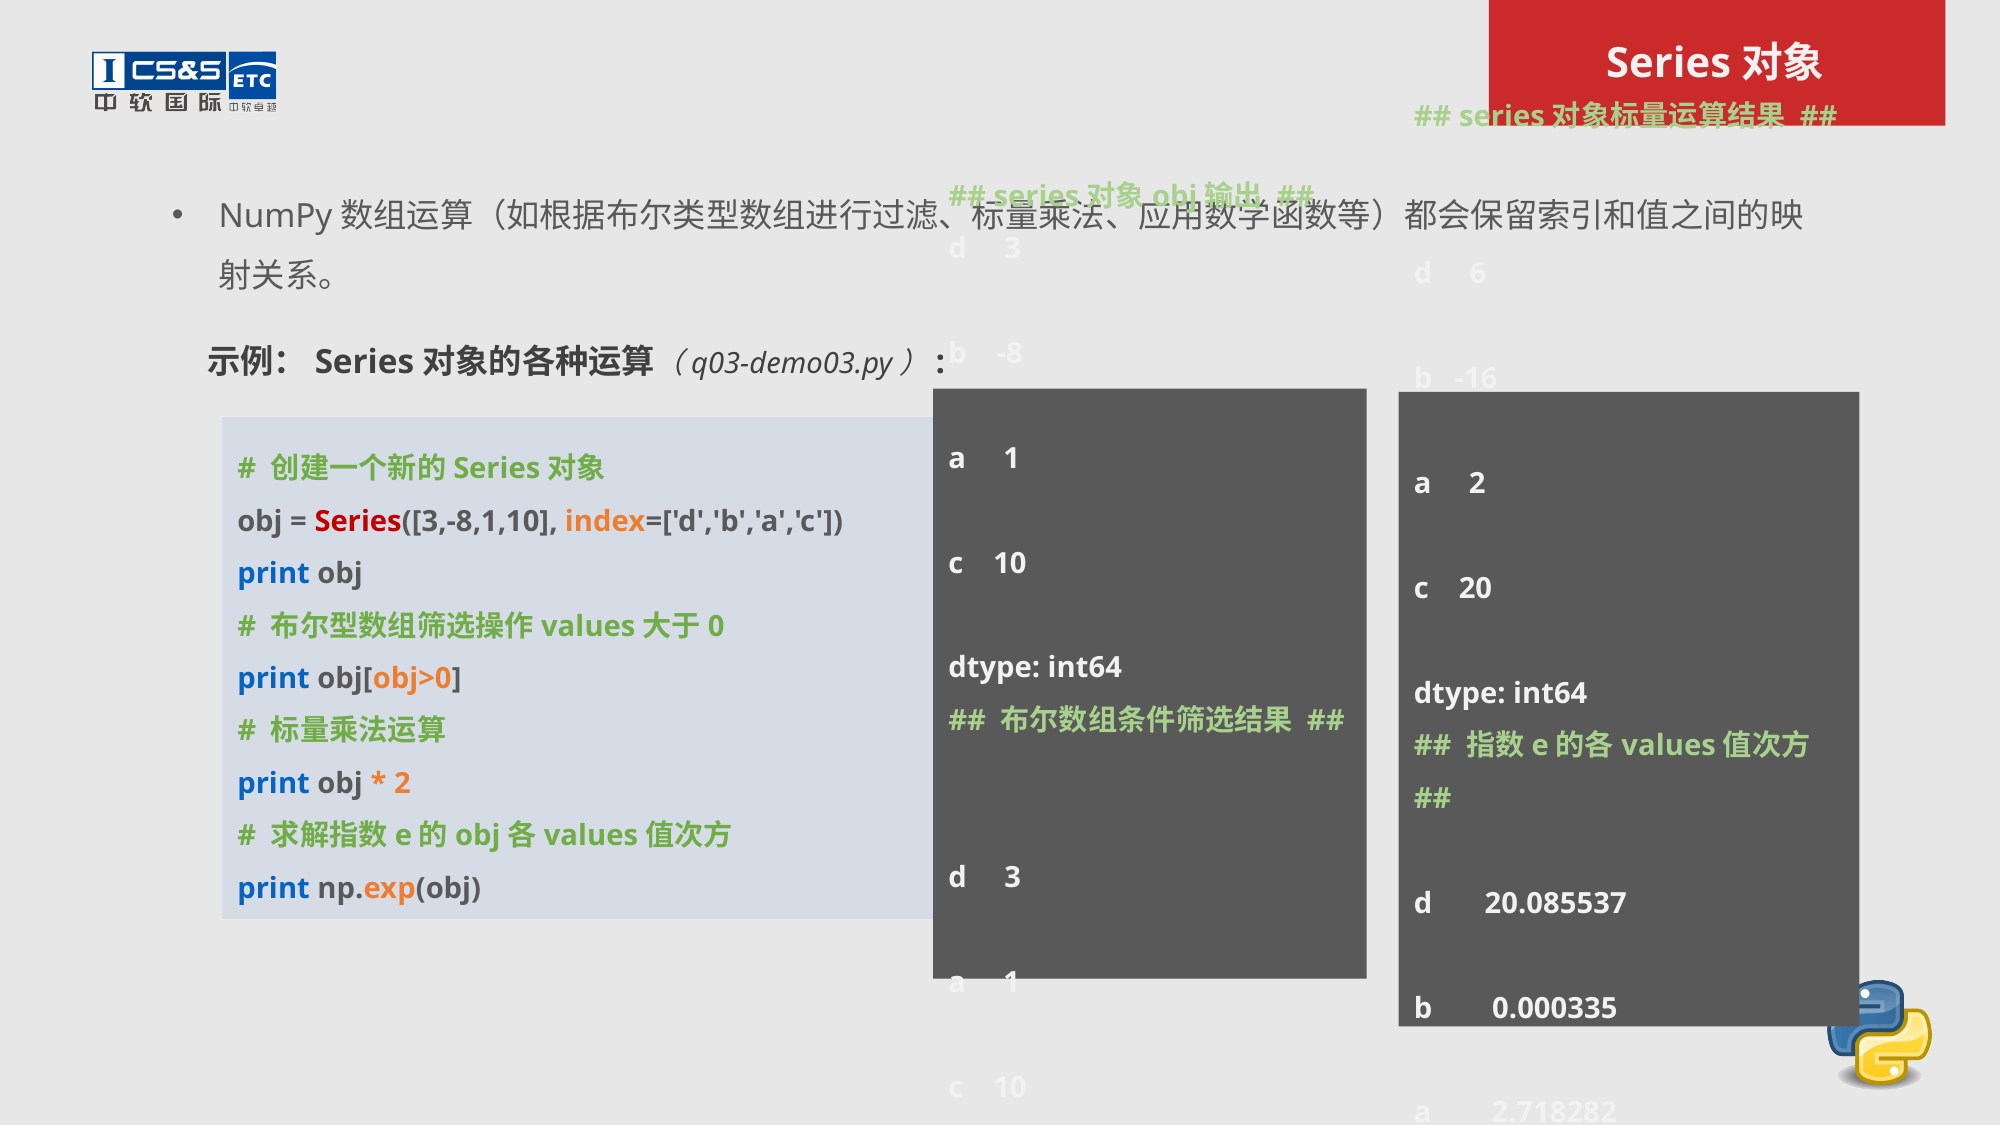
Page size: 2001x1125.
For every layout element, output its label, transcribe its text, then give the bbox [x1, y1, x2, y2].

text_box ## series对象标量运算结果 ## d 6 b -16 a 2 c 20 dtype: int64 ## 指数e的各values值次方 ## d 20.085537 b 0.000335 a 2.718282 c 22026.465795 dtype: float64 [1398, 391, 1860, 1027]
text_box NumPy数组运算（如根据布尔类型数组进行过滤、标量乘法、应用数学函数等）都会保留索引和值之间的映射关系。 [157, 166, 1838, 302]
text_box ## series对象obj输出 ## d 3 b -8 a 1 c 10 dtype: int64 ## 布尔数组条件筛选结果 ## d 3 a 1 c 10 dtype: int64 [933, 388, 1367, 979]
text_box 示例：Series对象的各种运算（q03-demo03.py）: [192, 333, 960, 388]
picture [1820, 977, 1939, 1095]
picture [90, 49, 278, 114]
text_box # 创建一个新的Series对象 obj = Series([3,-8,1,10], index=['d','b','a','c']) print obj # 布尔型数组筛选操作values大于0 print obj[obj>0] # 标量乘法运算 print obj * 2 # 求解指数e的obj各values值次方 print np.exp(obj) [222, 417, 933, 919]
text_box Series对象 [1490, 34, 1941, 98]
